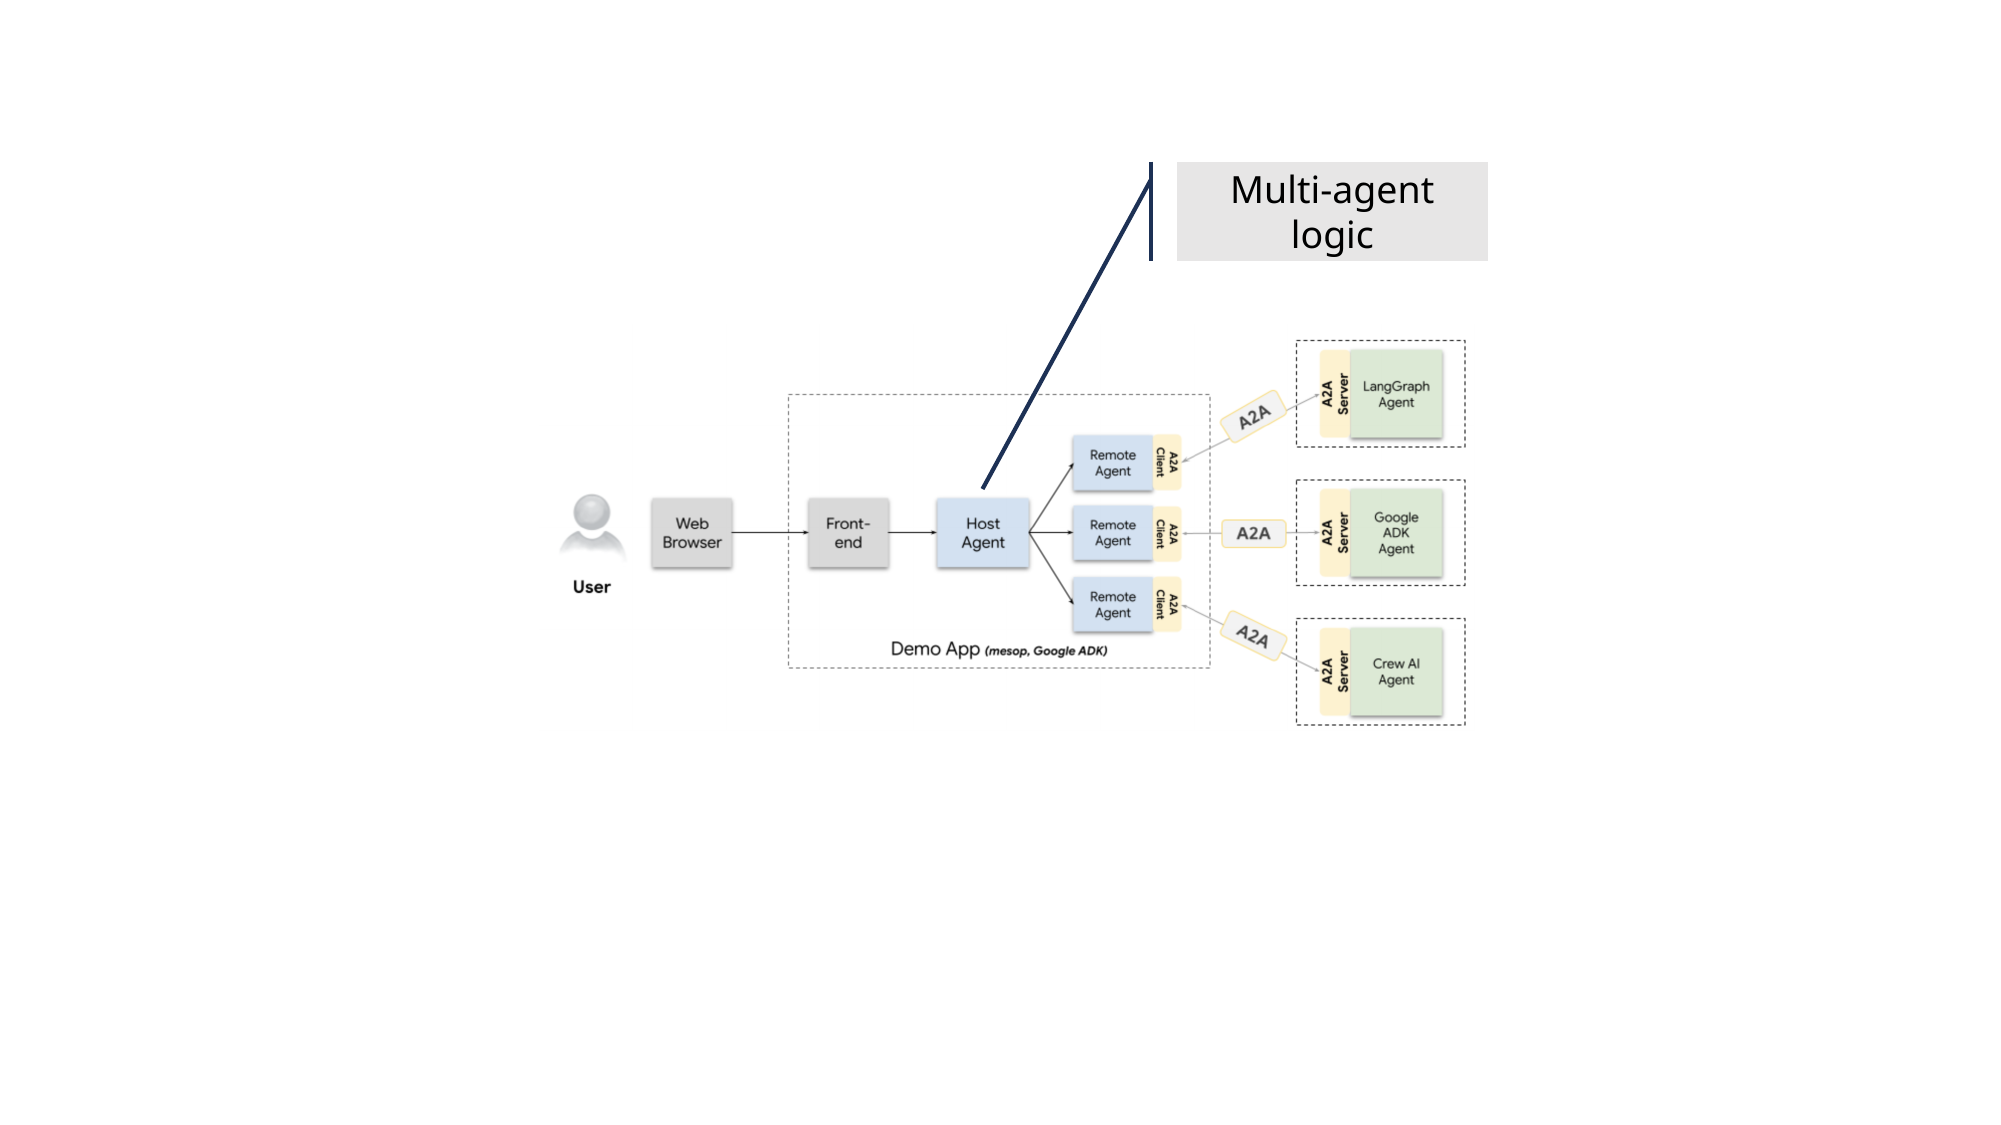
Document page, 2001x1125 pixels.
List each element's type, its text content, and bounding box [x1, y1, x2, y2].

picture [539, 324, 1475, 732]
text_box Multi-agent logic [1070, 161, 1153, 323]
text_box Multi-agent logic [1177, 162, 1488, 261]
